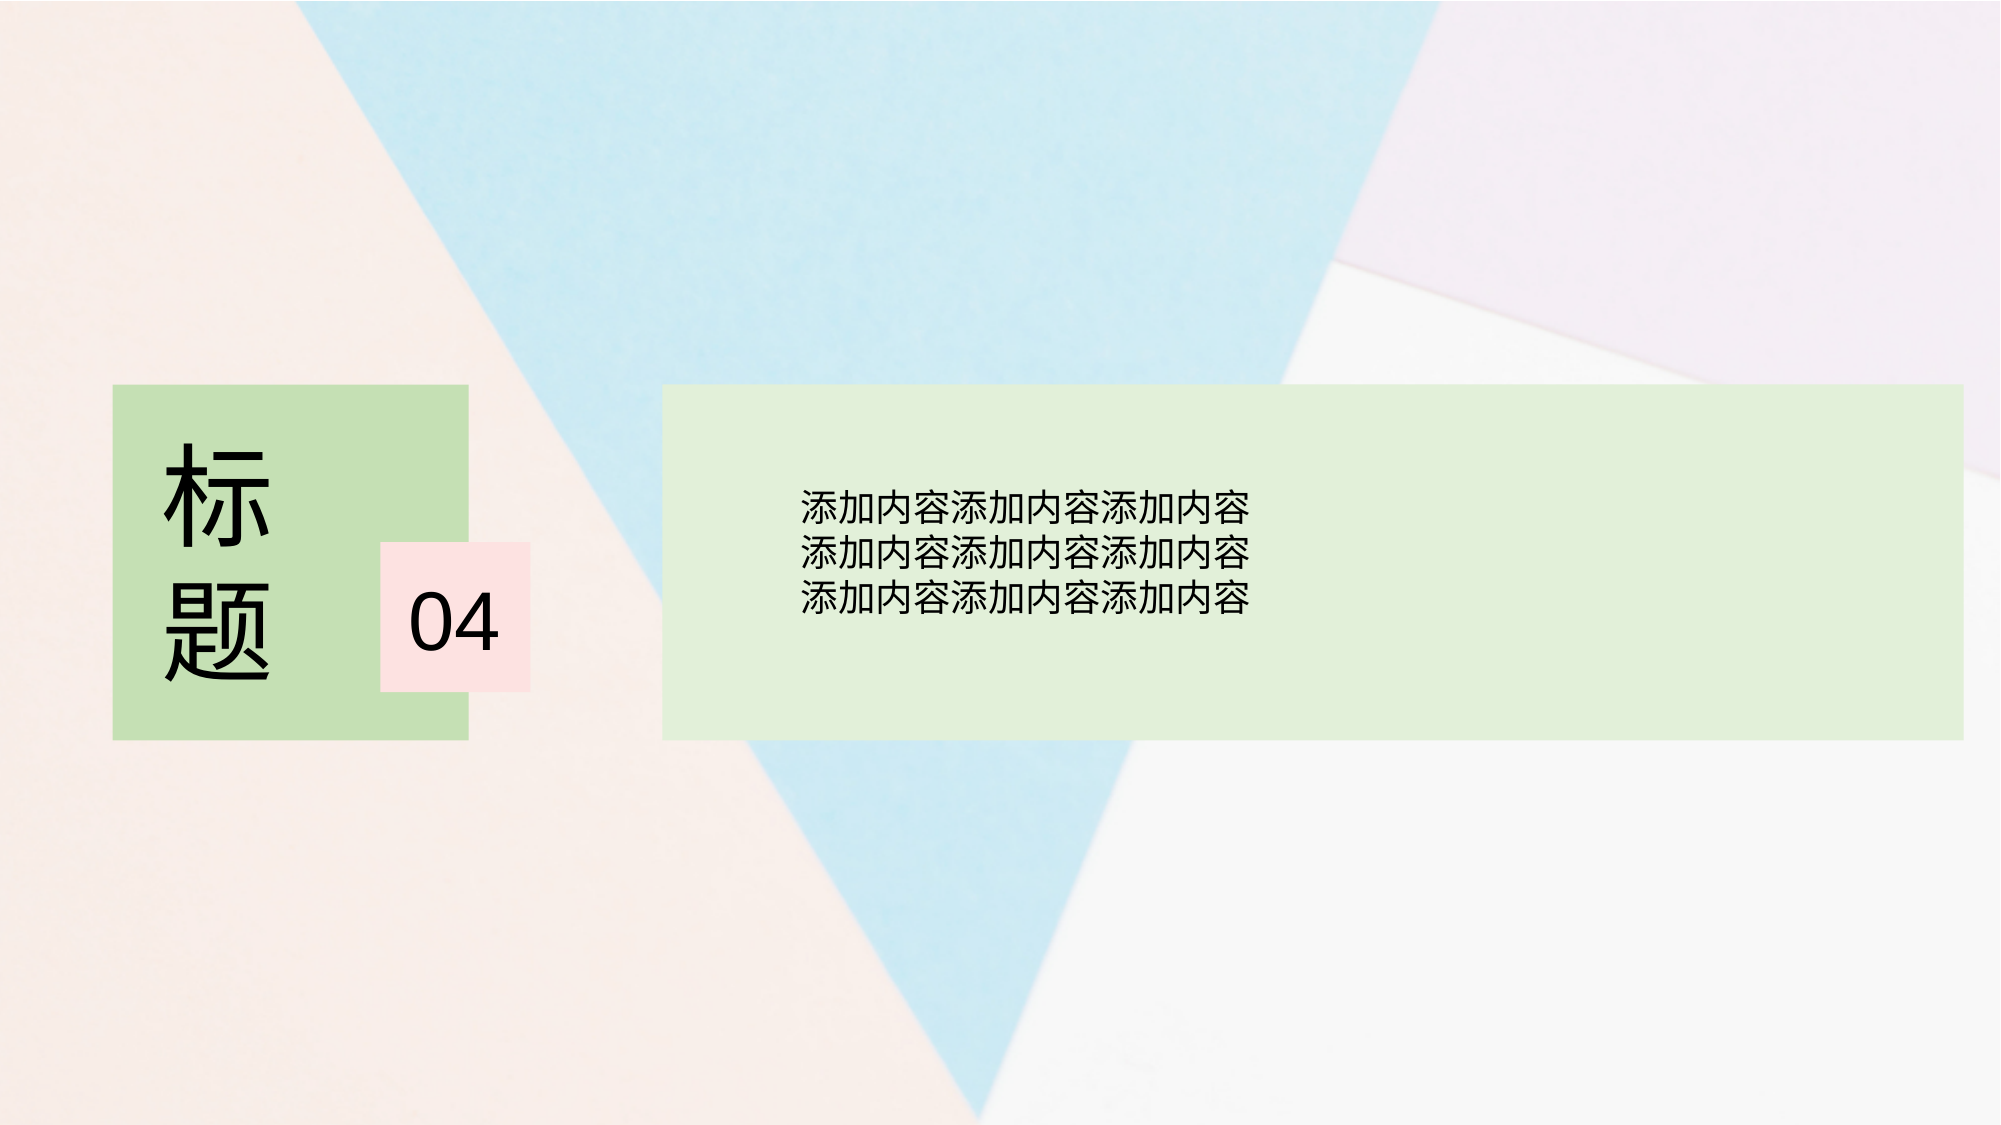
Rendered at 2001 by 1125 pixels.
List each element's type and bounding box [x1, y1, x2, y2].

text_box [112, 384, 531, 741]
picture [0, 1, 2001, 1125]
text_box [662, 384, 1964, 741]
